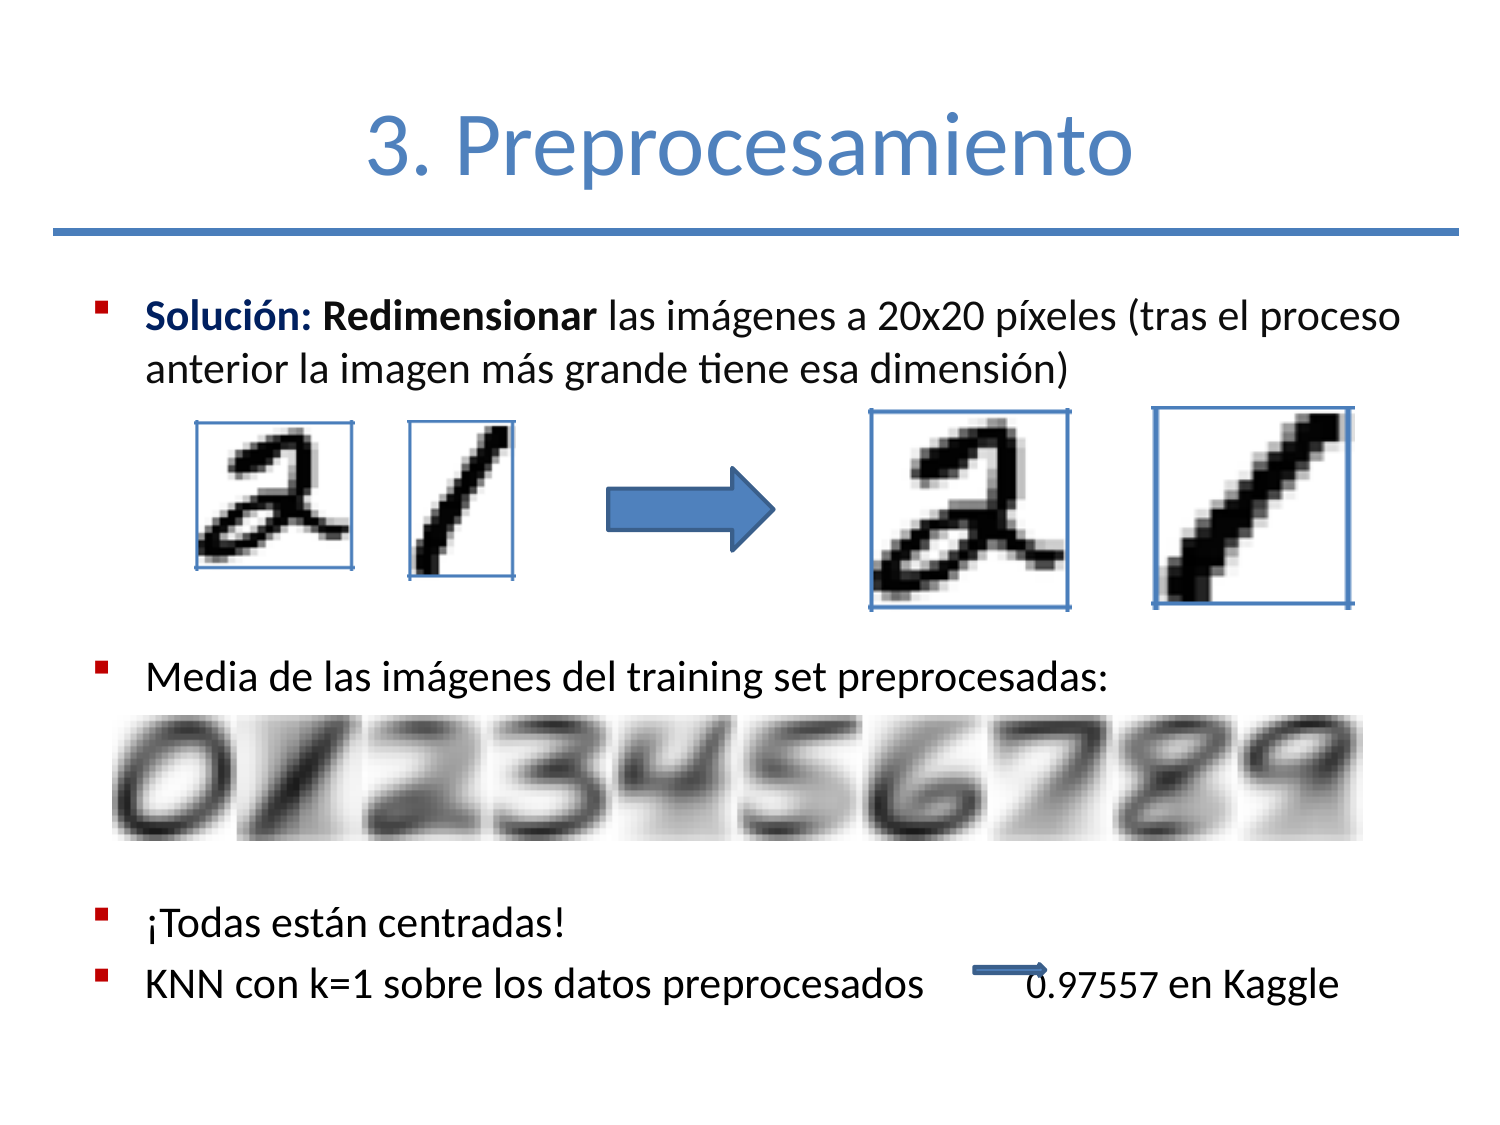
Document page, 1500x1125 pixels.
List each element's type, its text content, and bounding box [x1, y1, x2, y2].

picture [407, 420, 516, 581]
list Solución: Redimensionar las imágenes a 20x20 píxeles (tras el proceso anterior la imagen más grande tiene esa dimensión) Media de las imágenes del training set preprocesadas: ¡Todas están centradas! KNN con k=1 sobre los datos preprocesados 0.97557 en Kaggle [76, 278, 1427, 1022]
title 3. Preprocesamiento [75, 45, 1425, 228]
text_box [972, 962, 1048, 978]
text_box [606, 466, 776, 553]
picture [1151, 406, 1355, 610]
picture [111, 715, 1363, 842]
picture [194, 420, 355, 571]
picture [867, 408, 1072, 613]
